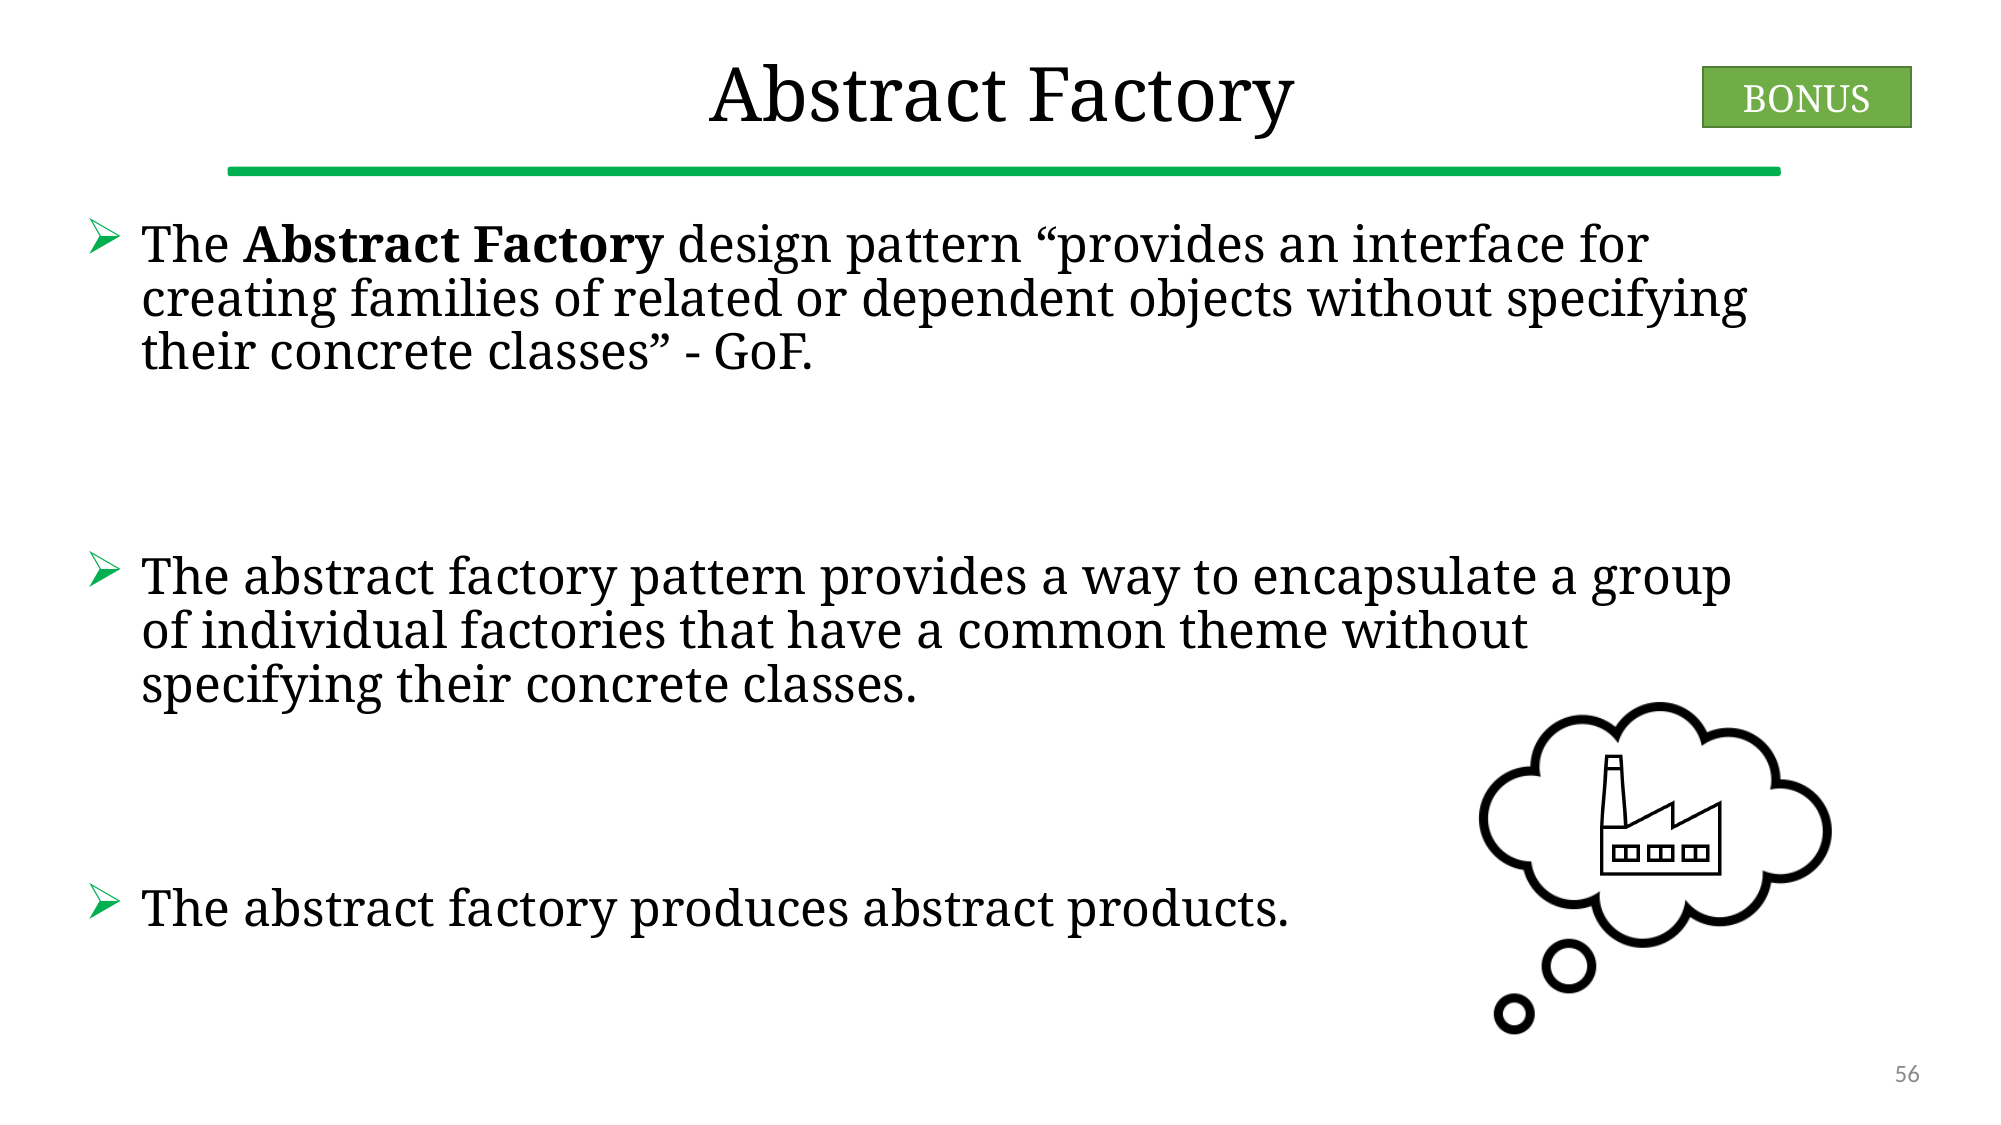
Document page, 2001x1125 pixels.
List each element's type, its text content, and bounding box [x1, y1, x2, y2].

text_box BONUS [1702, 66, 1912, 128]
slide_number 56 [1412, 1042, 1936, 1103]
list The Abstract Factory design pattern “provides an interface for creating families of related or dependent objects without specifying their concrete classes” - GoF. The abstract factory pattern provides a way to encapsulate a group of individual factories that have a common theme without specifying their concrete classes. The abstract factory produces abstract products. [70, 211, 1785, 1094]
title Abstract Factory [70, 26, 1936, 168]
picture [1437, 652, 1875, 1089]
